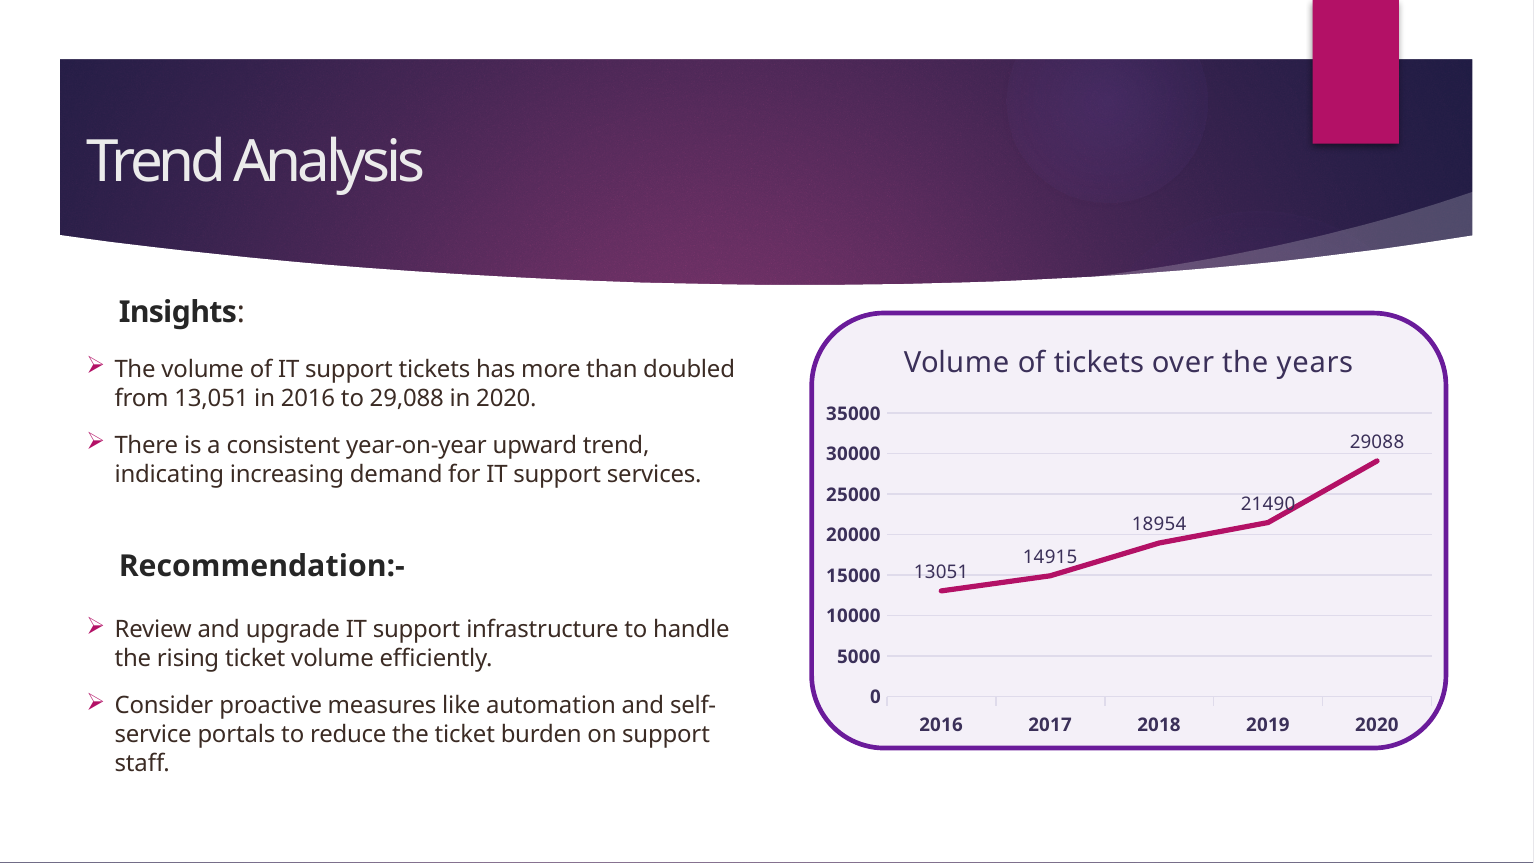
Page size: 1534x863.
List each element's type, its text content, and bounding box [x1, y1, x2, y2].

text_box The volume of IT support tickets has more than doubled from 13,051 in 2016 to 29,088 in 2020. There is a consistent year-on-year upward trend, indicating increasing demand for IT support services. [84, 335, 736, 488]
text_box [811, 312, 1447, 749]
title Trend Analysis [84, 83, 792, 231]
text_box Review and upgrade IT support infrastructure to handle the rising ticket volume efficiently. Consider proactive measures like automation and self-service portals to reduce the ticket burden on support staff. [84, 595, 736, 777]
text_box Insights: [116, 289, 292, 329]
text_box Recommendation:- [116, 543, 492, 583]
